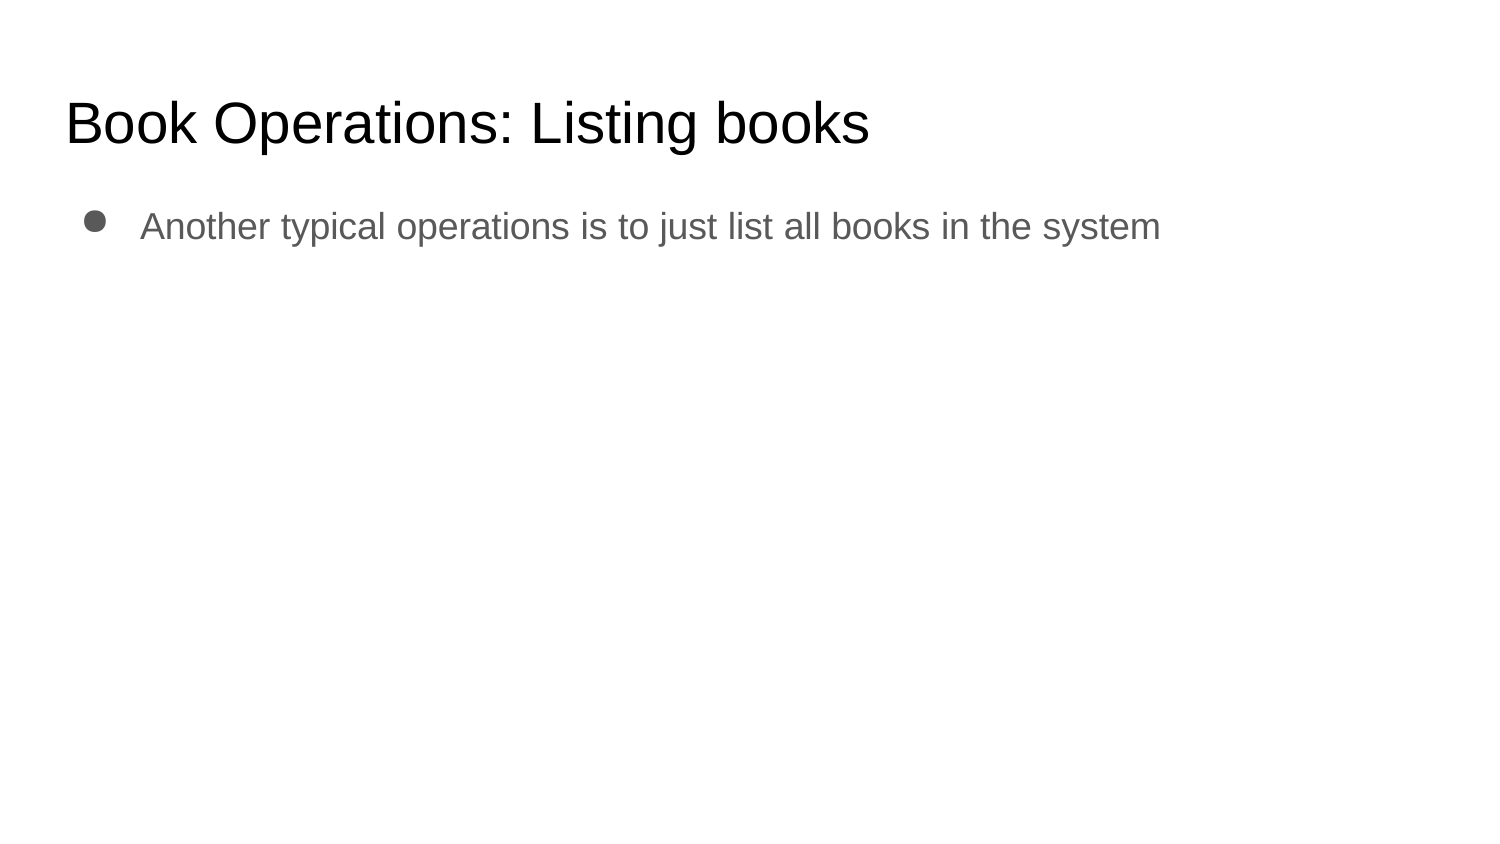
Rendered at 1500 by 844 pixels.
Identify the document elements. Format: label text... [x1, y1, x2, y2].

text_box Another typical operations is to just list all books in the system [77, 199, 1168, 247]
title Book Operations: Listing books [63, 82, 873, 226]
